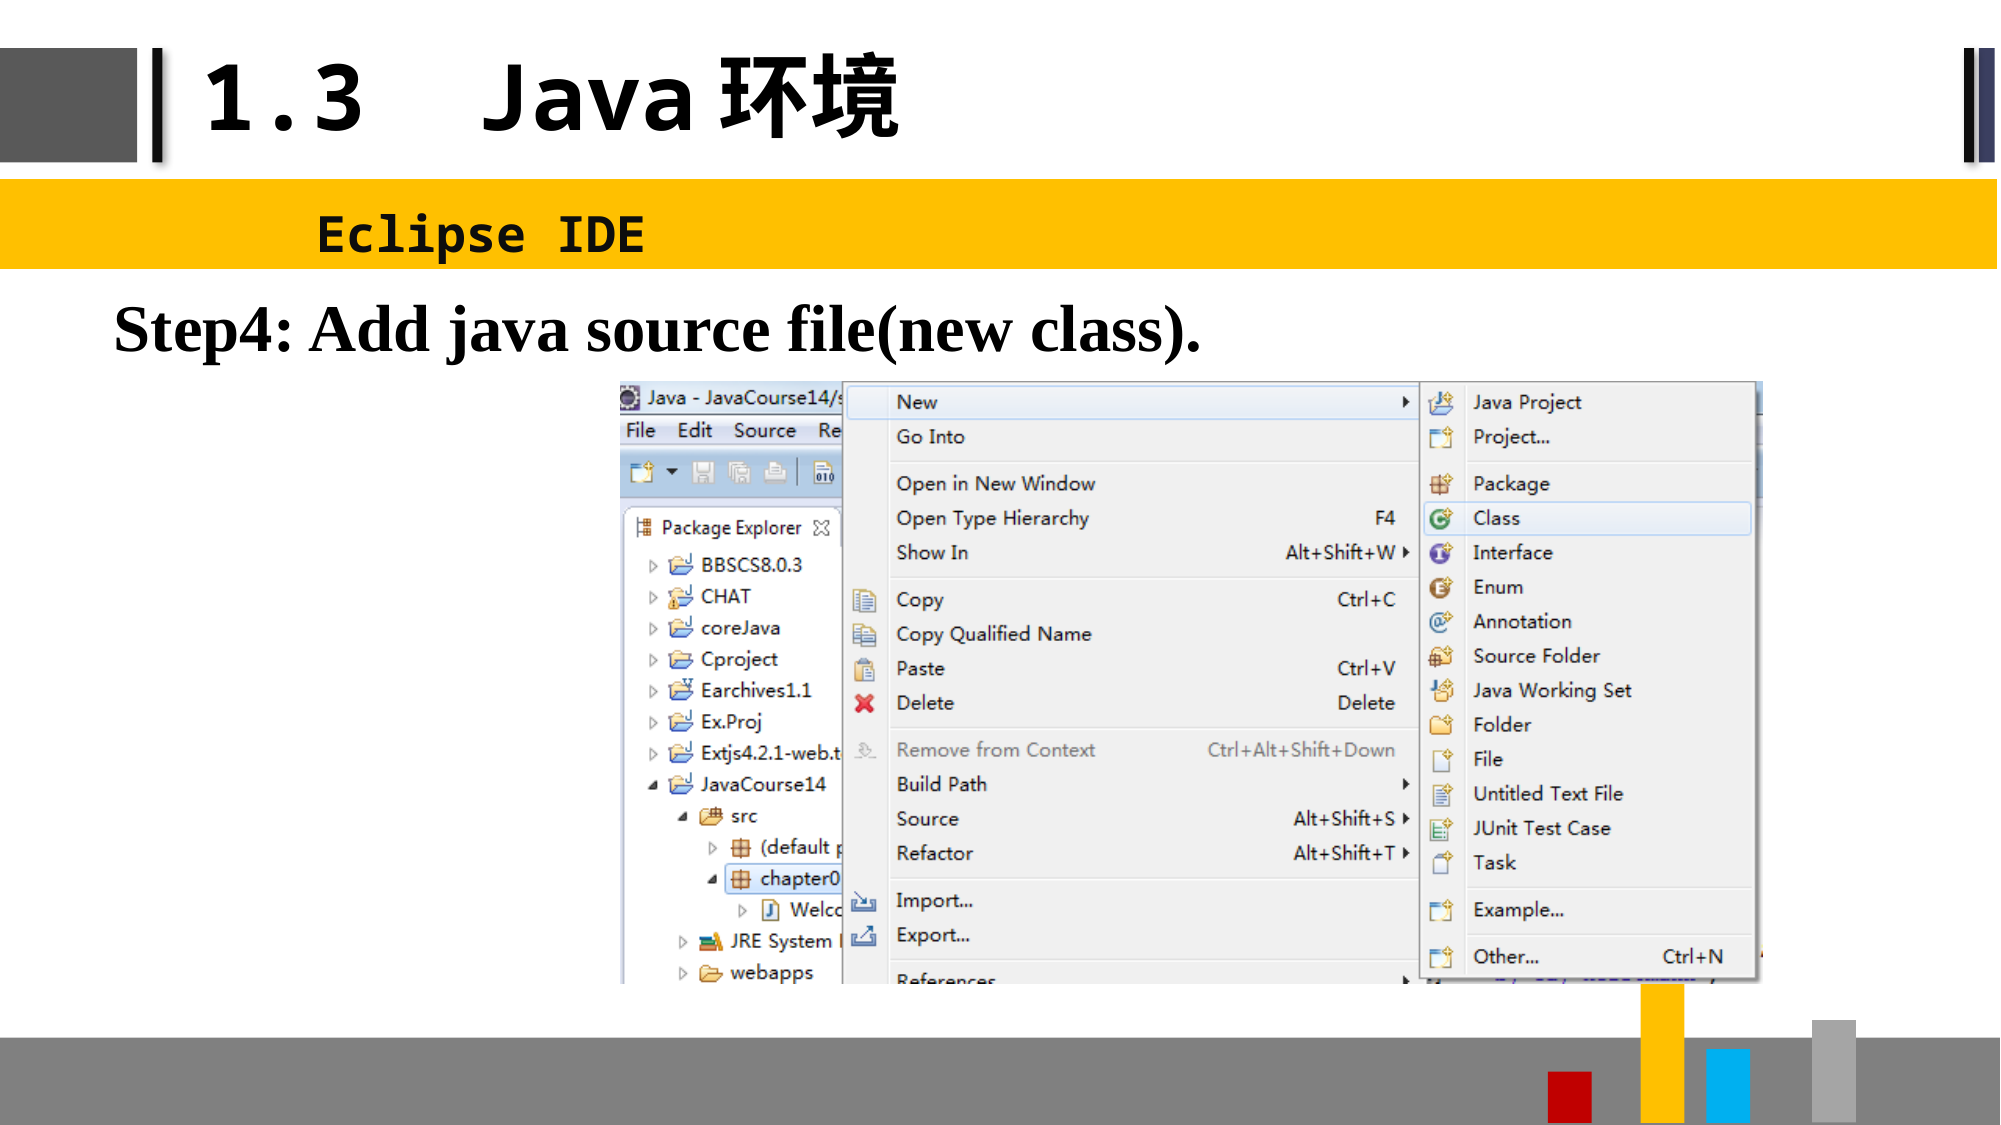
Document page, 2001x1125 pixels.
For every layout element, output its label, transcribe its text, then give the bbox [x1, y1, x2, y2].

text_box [0, 179, 1997, 269]
picture [620, 381, 1763, 984]
text_box [0, 1037, 2000, 1125]
text_box Step4: Add java source file(new class). [99, 277, 1493, 373]
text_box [1547, 948, 1856, 1123]
title 1.3 Java环境 [186, 0, 1875, 179]
